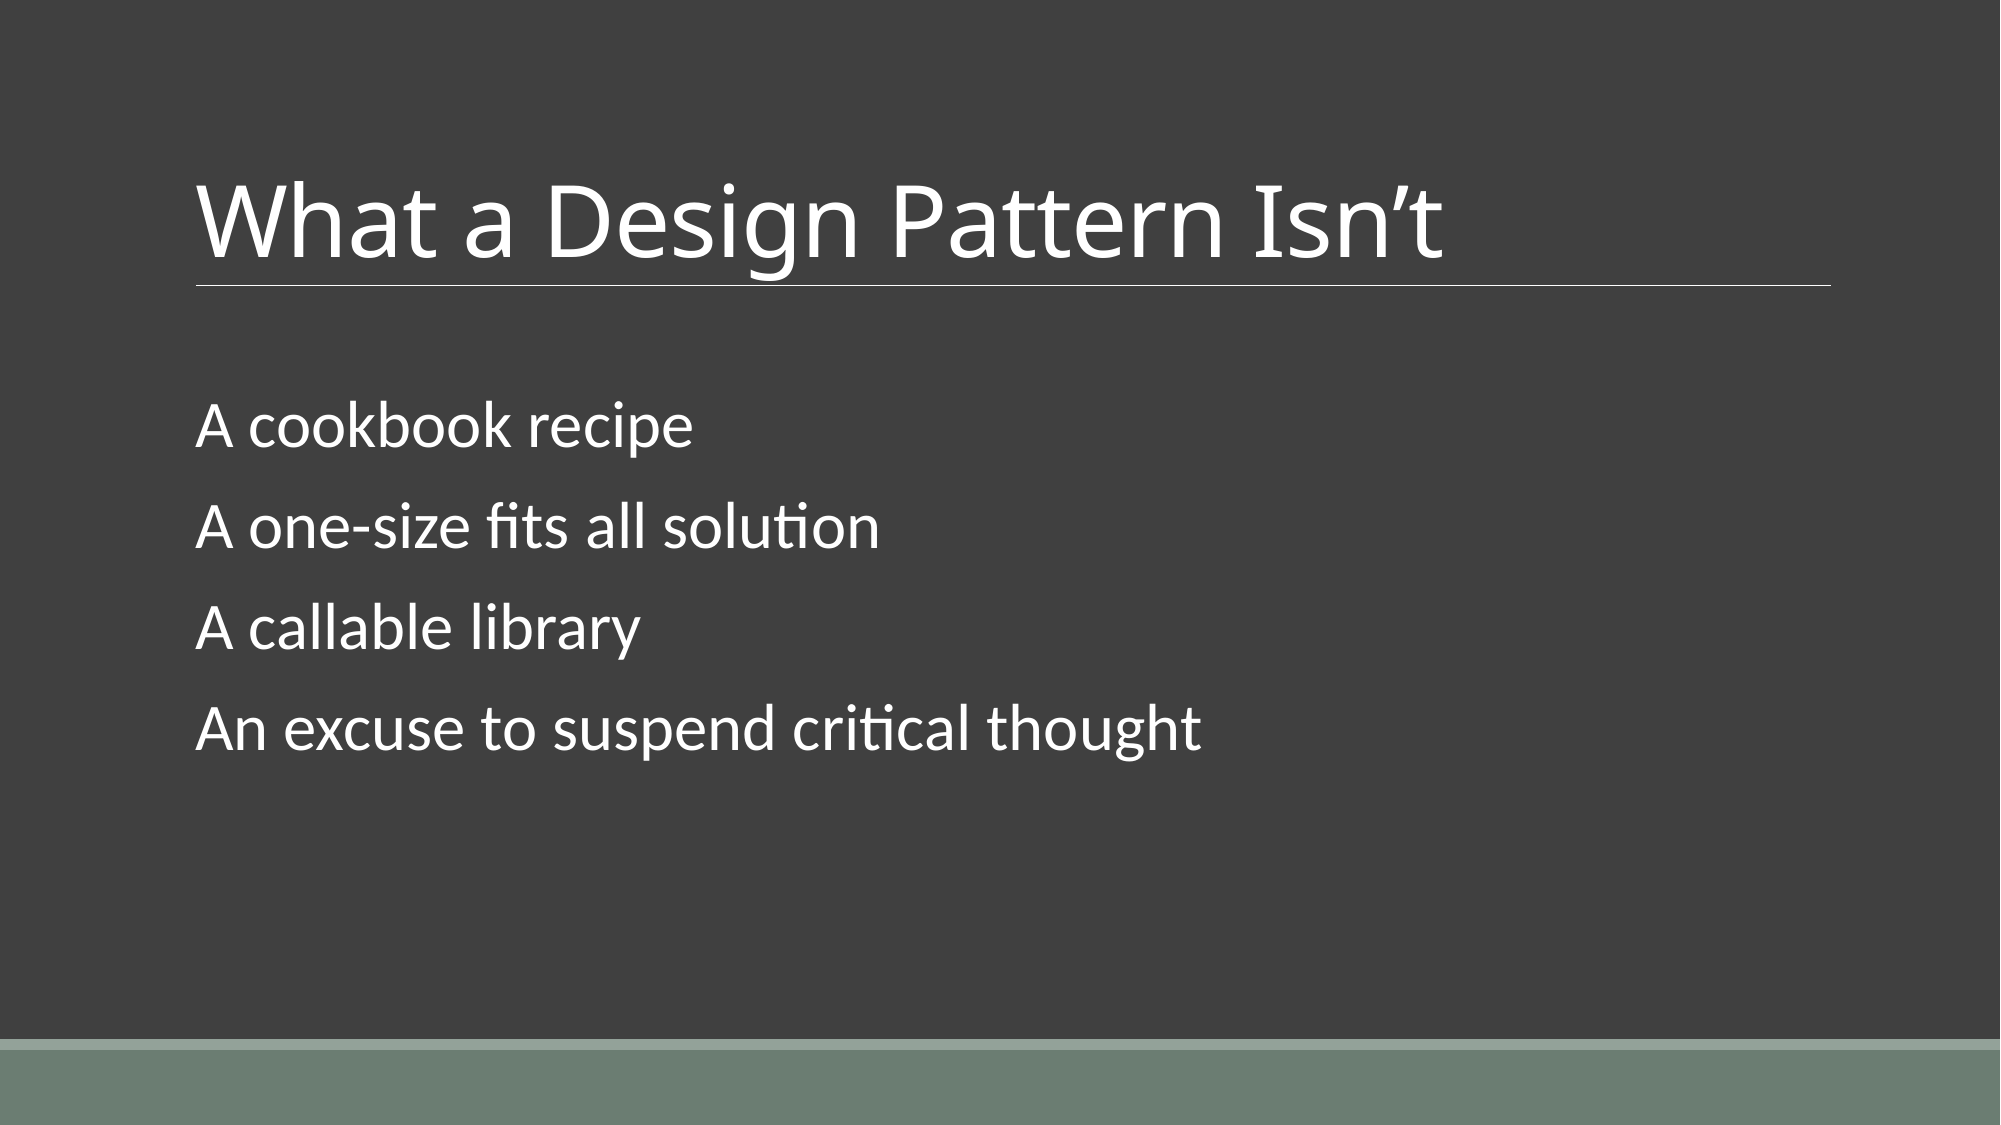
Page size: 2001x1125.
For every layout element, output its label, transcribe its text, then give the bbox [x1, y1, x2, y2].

list A cookbook recipe A one-size fits all solution A callable library An excuse to suspend critical thought [180, 302, 1830, 963]
title What a Design Pattern Isn’t [180, 47, 1830, 285]
